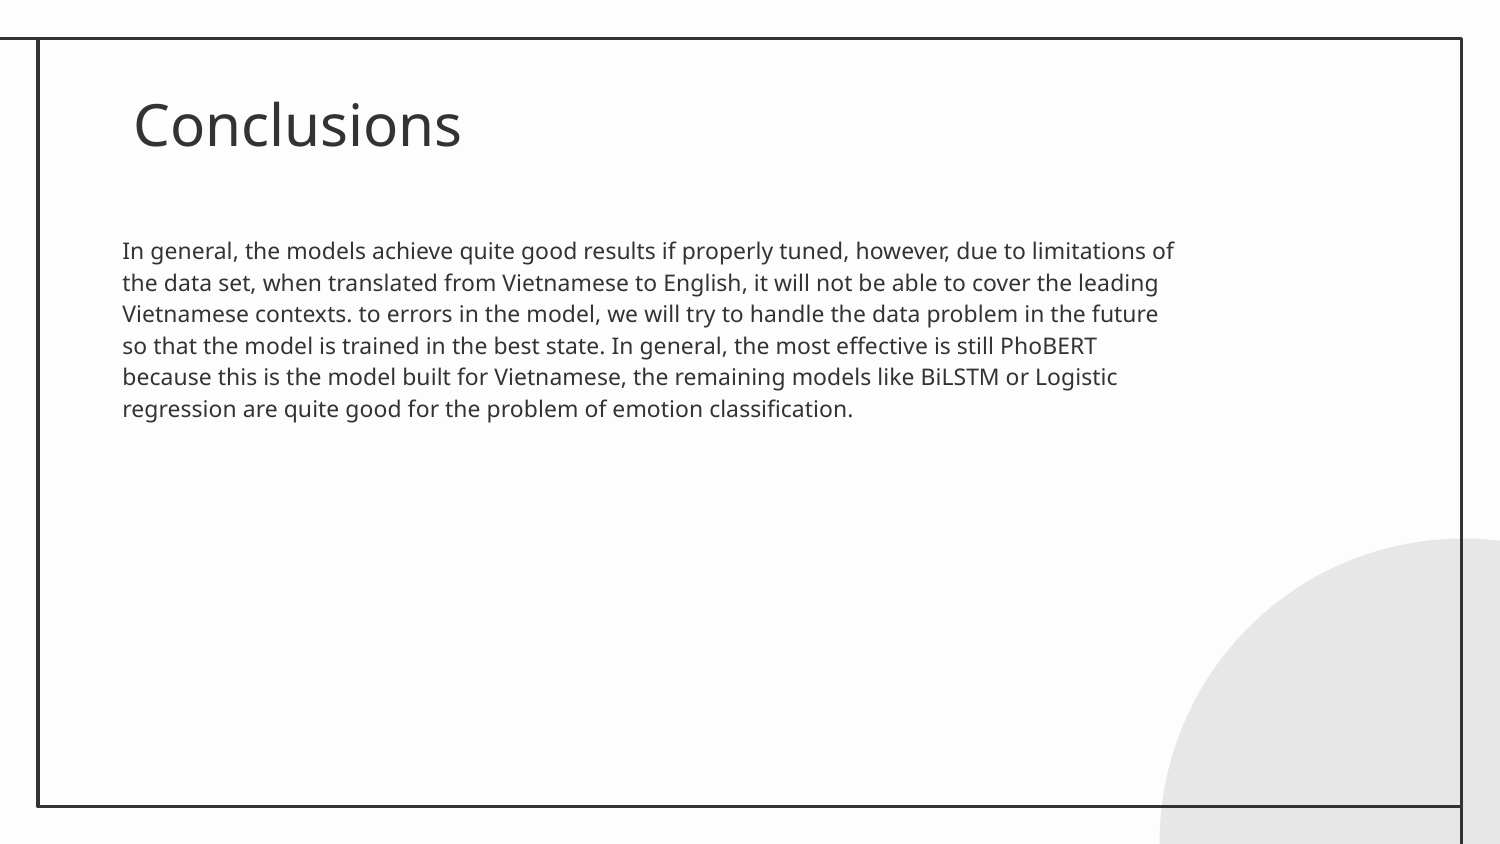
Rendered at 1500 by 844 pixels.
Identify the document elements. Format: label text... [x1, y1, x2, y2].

text_box [725, 396, 775, 447]
subtitle In general, the models achieve quite good results if properly tuned, however, due to limitations of the data set, when translated from Vietnamese to English, it will not be able to cover the leading Vietnamese contexts. to errors in the model, we will try to handle the data problem in the future so that the model is trained in the best state. In general, the most effective is still PhoBERT because this is the model built for Vietnamese, the remaining models like BiLSTM or Logistic regression are quite good for the problem of emotion classification. [107, 190, 1205, 747]
title Conclusions [118, 72, 1383, 167]
